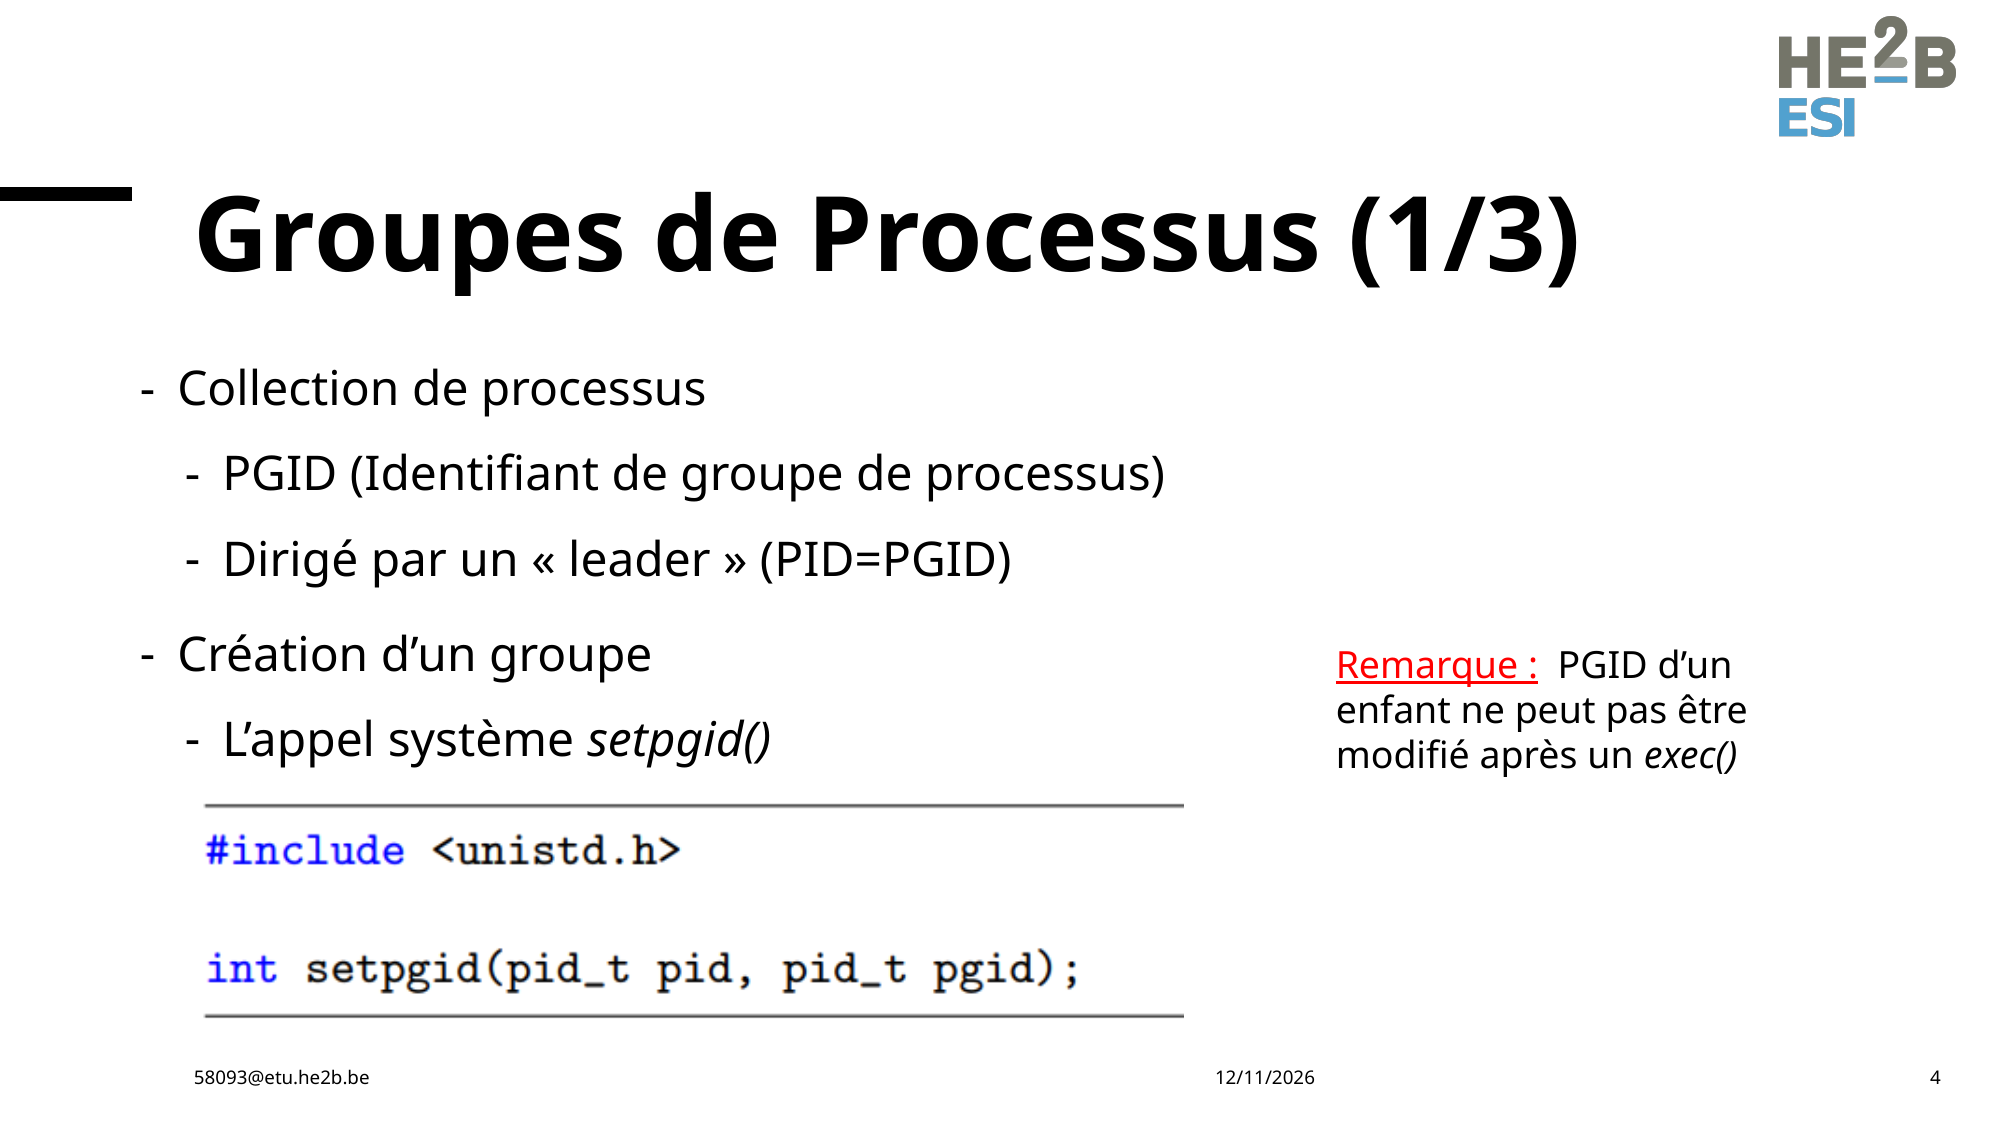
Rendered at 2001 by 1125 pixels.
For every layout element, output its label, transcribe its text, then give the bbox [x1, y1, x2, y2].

list Collection de processus PGID (Identifiant de groupe de processus) Dirigé par un « leader » (PID=PGID) Création d’un groupe L’appel système setpgid() [124, 333, 1753, 963]
picture [1779, 16, 1956, 137]
text_box Remarque : PGID d’un enfant ne peut pas être modifié après un exec() [1321, 633, 1860, 784]
slide_number 4 [1801, 1048, 1956, 1108]
footer 58093@etu.he2b.be [178, 1048, 907, 1108]
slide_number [1200, 1048, 1801, 1108]
picture [174, 784, 1184, 1035]
title Groupes de Processus (1/3) [178, 178, 1807, 392]
